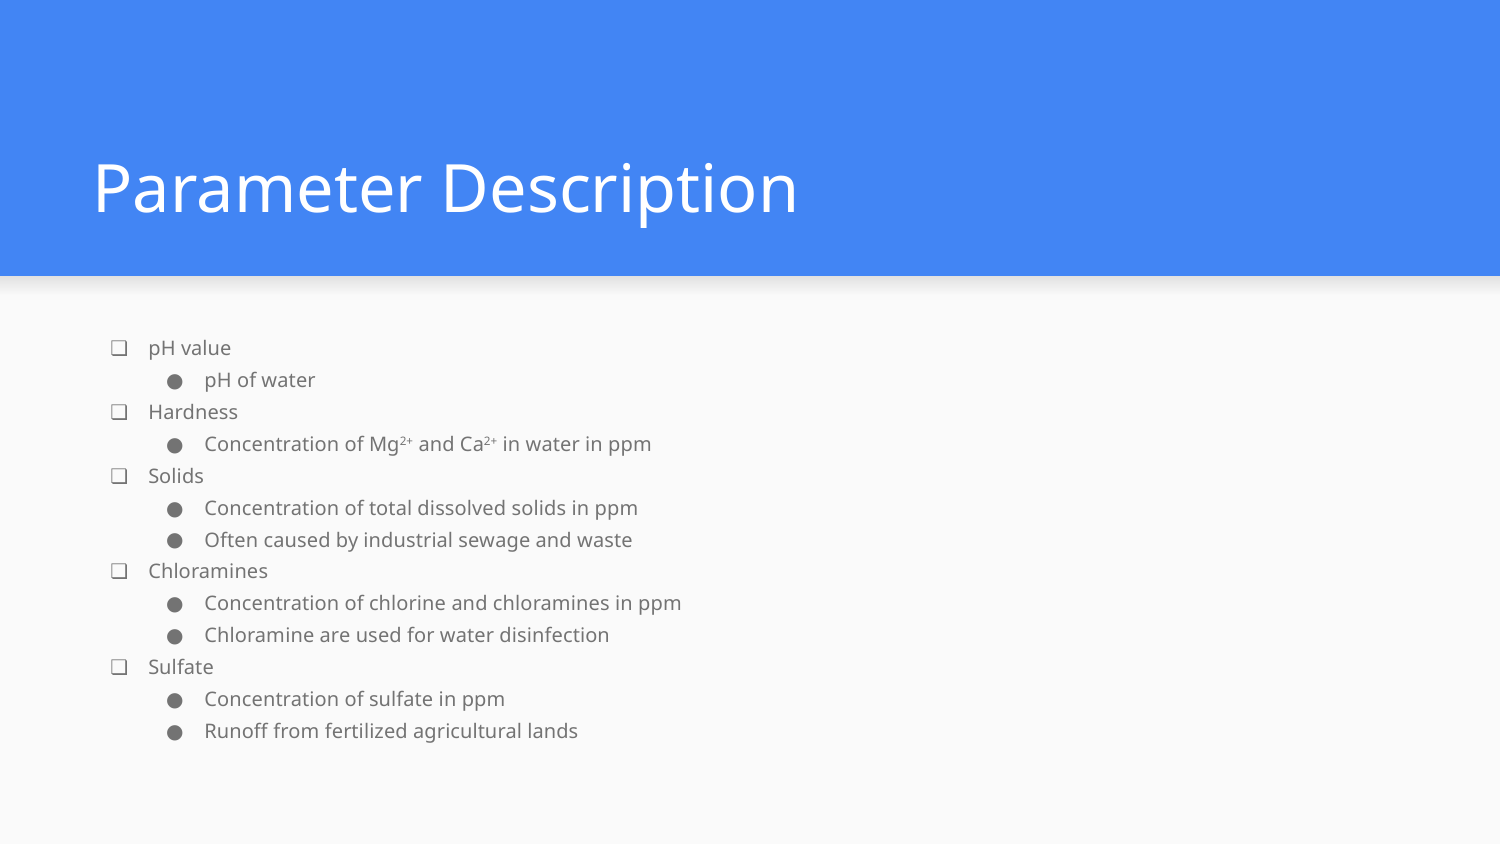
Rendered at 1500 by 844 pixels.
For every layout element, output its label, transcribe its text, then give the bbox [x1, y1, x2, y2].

title Parameter Description [77, 121, 1427, 248]
list pH value pH of water Hardness Concentration of Mg2+ and Ca2+ in water in ppm Solids Concentration of total dissolved solids in ppm Often caused by industrial sewage and waste Chloramines Concentration of chlorine and chloramines in ppm Chloramine are used for water disinfection Sulfate Concentration of sulfate in ppm Runoff from fertilized agricultural lands [77, 314, 1427, 760]
